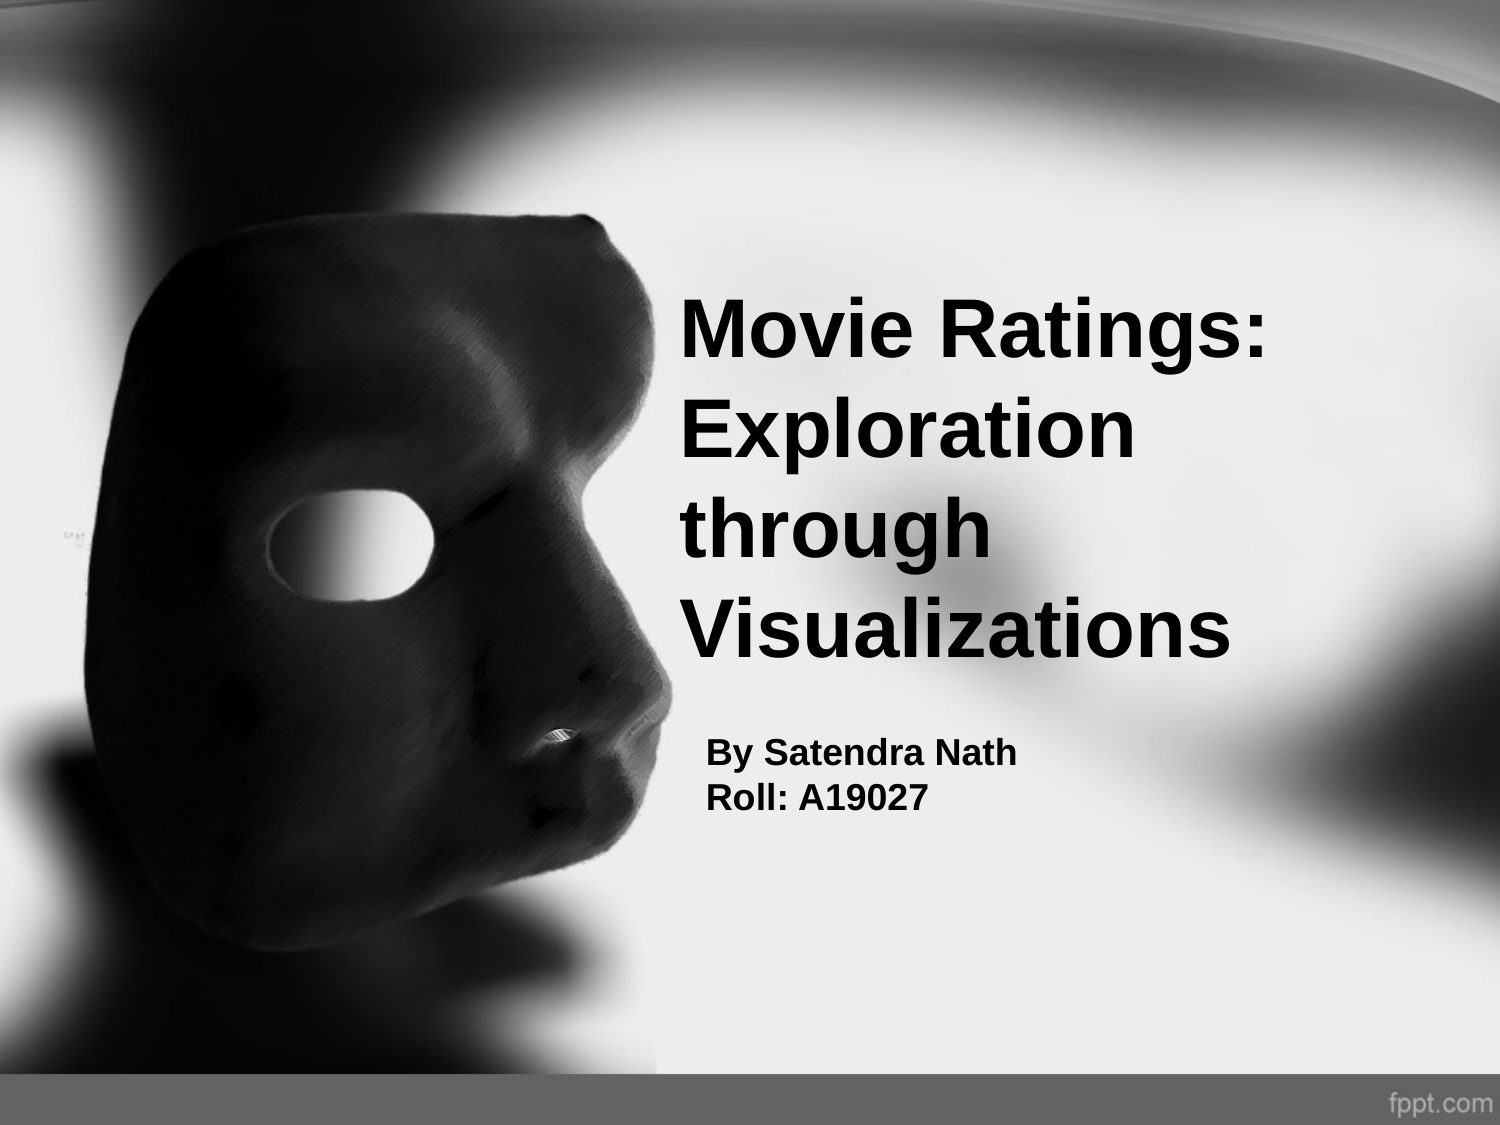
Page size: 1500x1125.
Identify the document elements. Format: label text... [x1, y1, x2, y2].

text_box By Satendra Nath Roll: A19027 [690, 727, 1400, 818]
title Movie Ratings: Exploration through Visualizations [664, 208, 1374, 740]
picture [0, 0, 1500, 1125]
